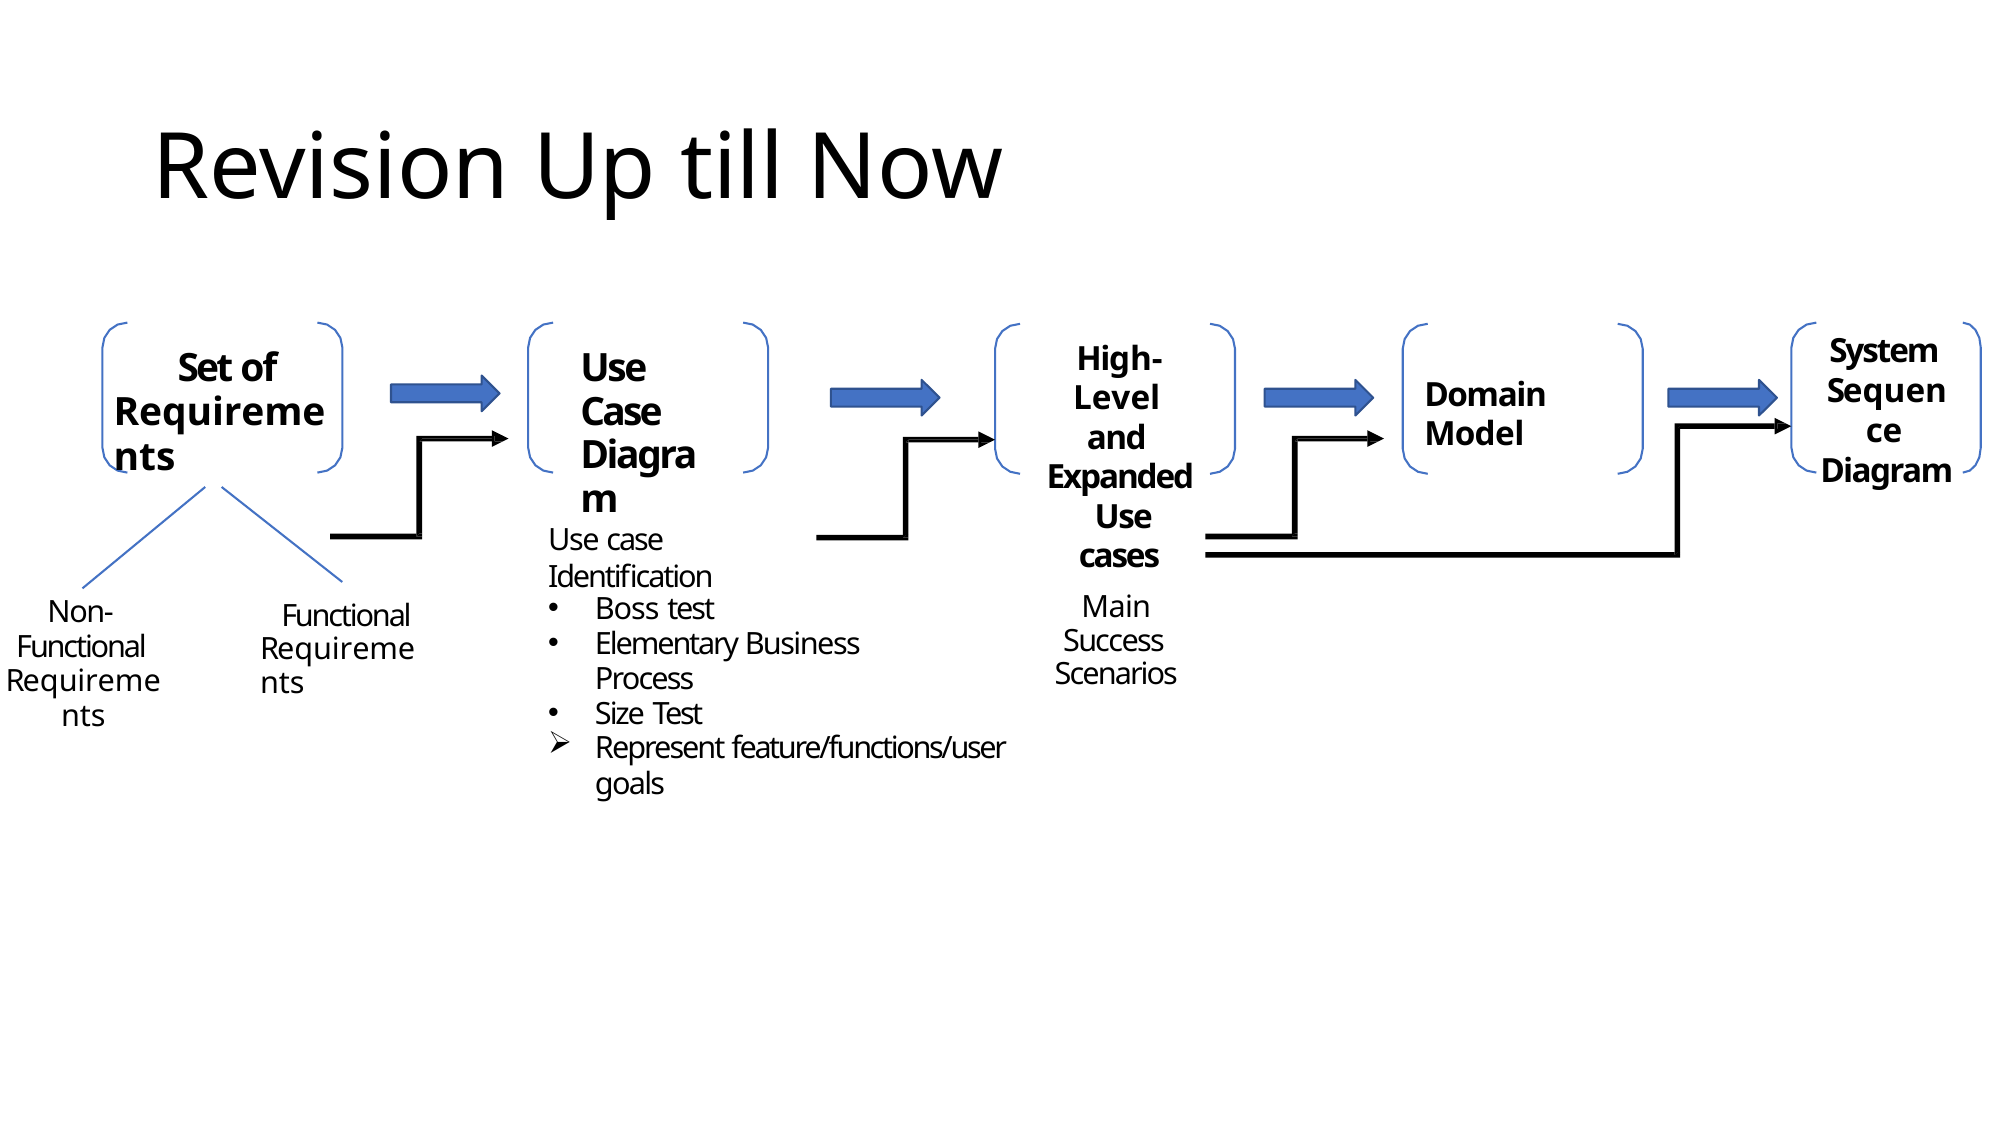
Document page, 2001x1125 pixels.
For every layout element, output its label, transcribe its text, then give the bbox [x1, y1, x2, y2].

text_box [1962, 322, 1981, 473]
text_box Use Case Diagram [577, 338, 723, 517]
text_box Non- Functional Requirements [0, 590, 169, 733]
text_box Boss test Elementary Business Process Size Test [545, 586, 940, 725]
title Revision Up till Now [137, 59, 1863, 278]
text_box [815, 323, 1021, 542]
text_box [317, 322, 343, 429]
text_box Represent feature/functions/user goals [545, 725, 1066, 801]
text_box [221, 429, 510, 583]
text_box Use case Identification [545, 517, 820, 586]
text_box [1204, 322, 1817, 559]
text_box High-Level and Expanded Use cases Main Success Scenarios [1032, 335, 1198, 691]
text_box [102, 322, 128, 466]
text_box System Sequence Diagram [1817, 327, 1956, 490]
text_box Set of Requirements [110, 338, 335, 479]
text_box [528, 322, 554, 473]
text_box [743, 322, 769, 473]
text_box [390, 374, 501, 412]
text_box Functional Requirements [257, 592, 431, 700]
